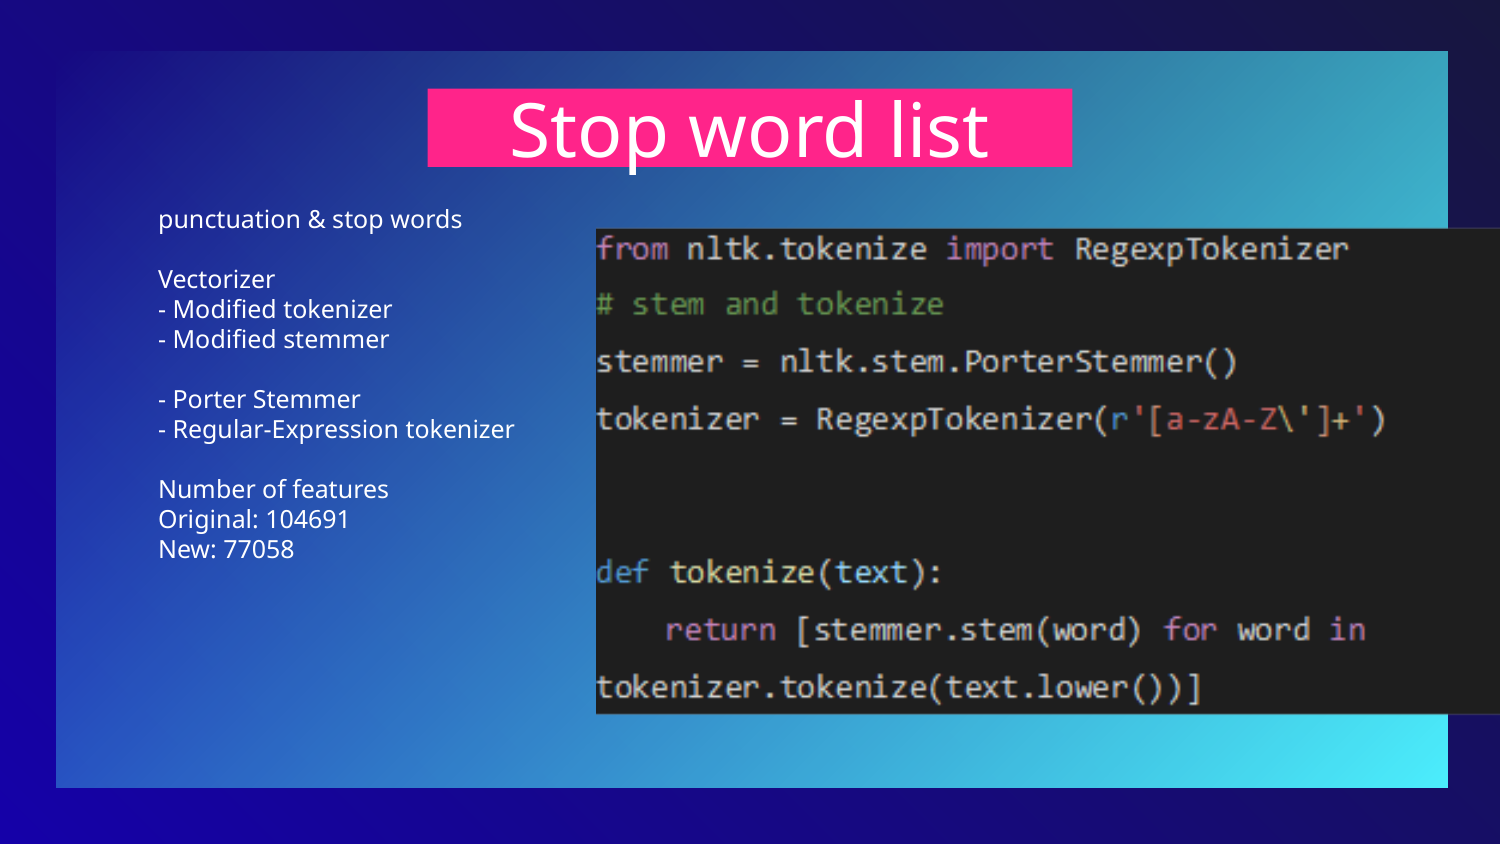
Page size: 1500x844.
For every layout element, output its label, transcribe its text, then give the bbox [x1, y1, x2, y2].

list punctuation & stop words Vectorizer - Modified tokenizer - Modified stemmer - Porter Stemmer - Regular-Expression tokenizer Number of features Original: 104691 New: 77058 [118, 189, 597, 748]
picture [596, 217, 1500, 775]
title Stop word list [427, 88, 1073, 167]
